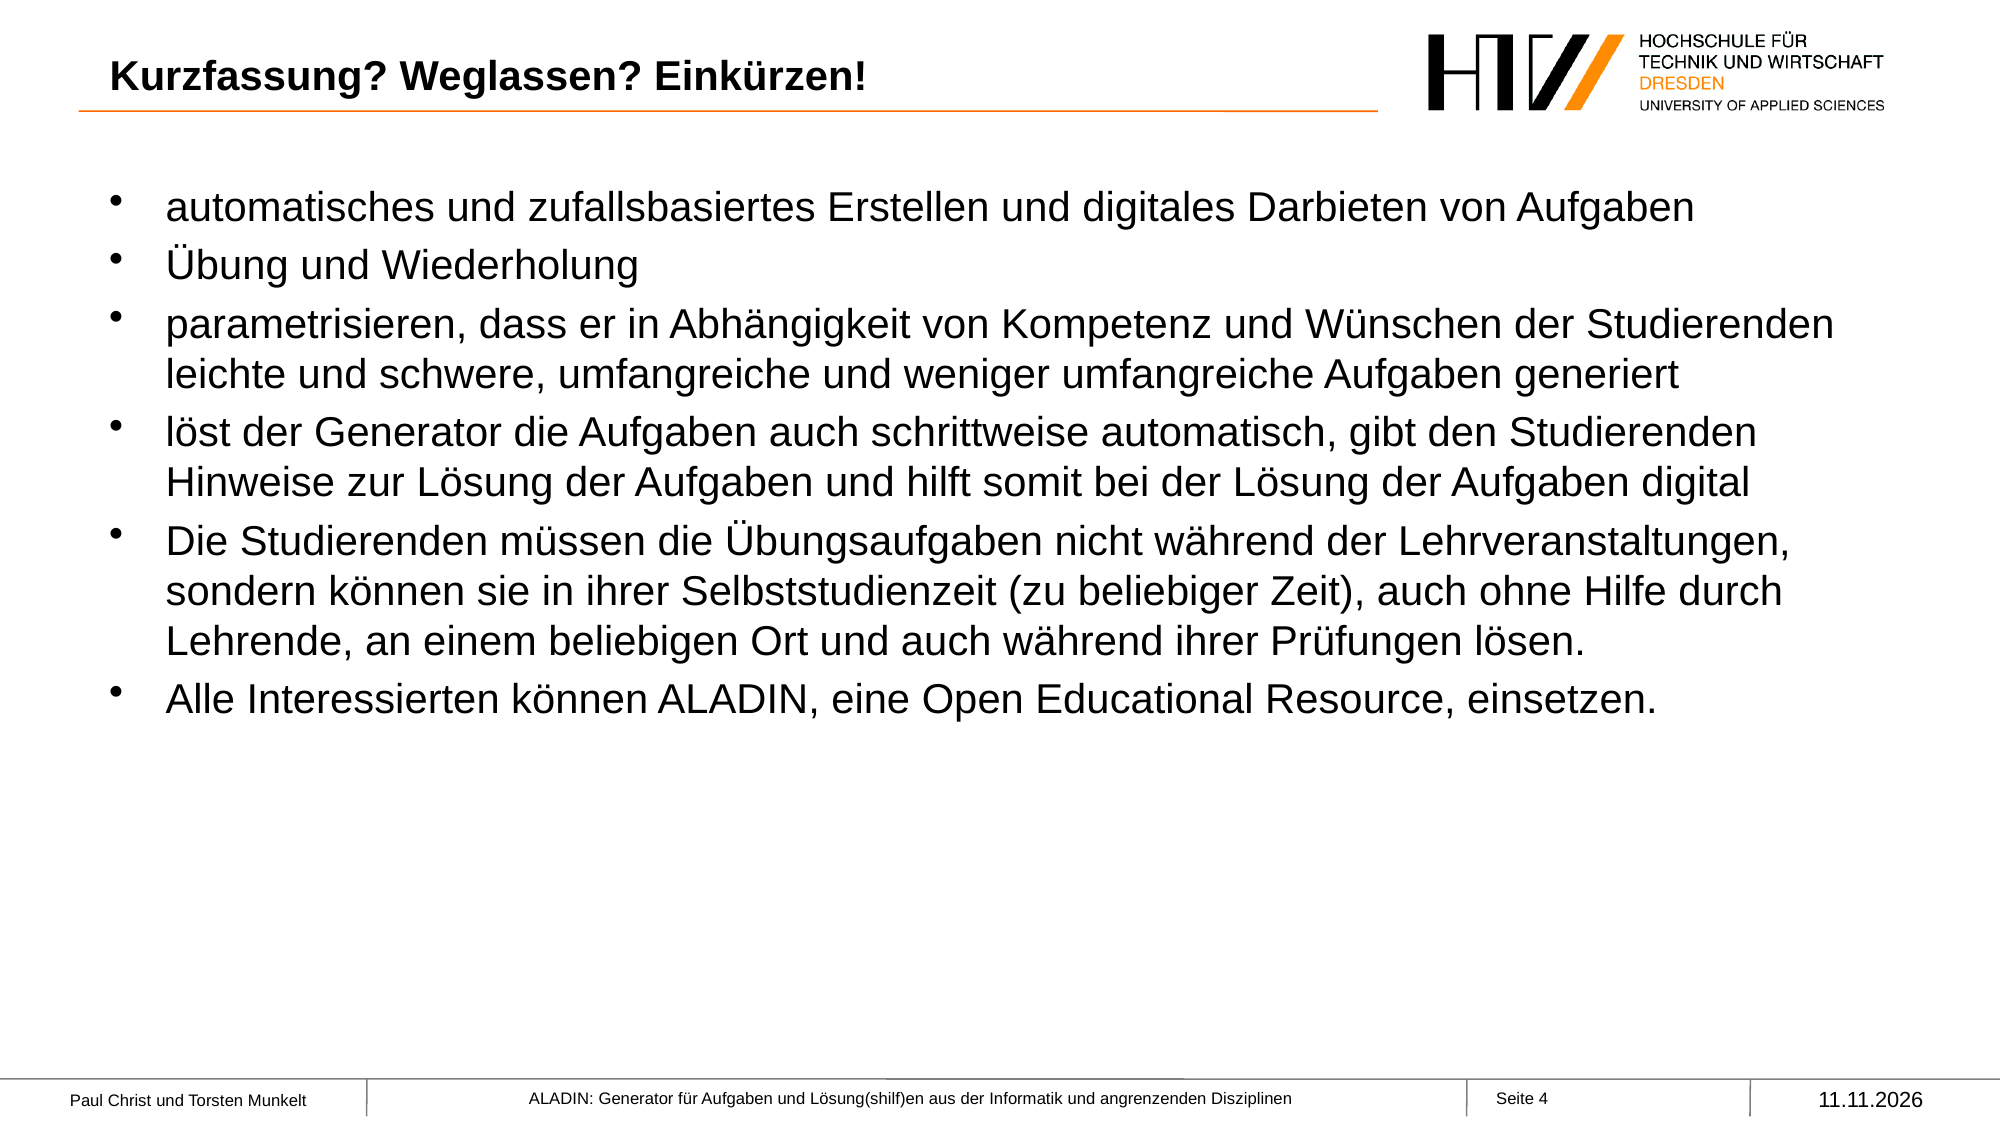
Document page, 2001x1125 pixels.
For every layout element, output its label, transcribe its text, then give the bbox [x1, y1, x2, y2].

picture [1425, 31, 1887, 111]
title Kurzfassung? Weglassen? Einkürzen! [94, 29, 1386, 117]
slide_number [1803, 1080, 1981, 1116]
list automatisches und zufallsbasiertes Erstellen und digitales Darbieten von Aufgaben Übung und Wiederholung parametrisieren, dass er in Abhängigkeit von Kompetenz und Wünschen der Studierenden leichte und schwere, umfangreiche und weniger umfangreiche Aufgaben generiert löst der Generator die Aufgaben auch schrittweise automatisch, gibt den Studierenden Hinweise zur Lösung der Aufgaben und hilft somit bei der Lösung der Aufgaben digital Die Studierenden müssen die Übungsaufgaben nicht während der Lehrveranstaltungen, sondern können sie in ihrer Selbststudienzeit (zu beliebiger Zeit), auch ohne Hilfe durch Lehrende, an einem beliebigen Ort und auch während ihrer Prüfungen lösen. Alle Interessierten können ALADIN, eine Open Educational Resource, einsetzen. [94, 172, 1898, 1035]
